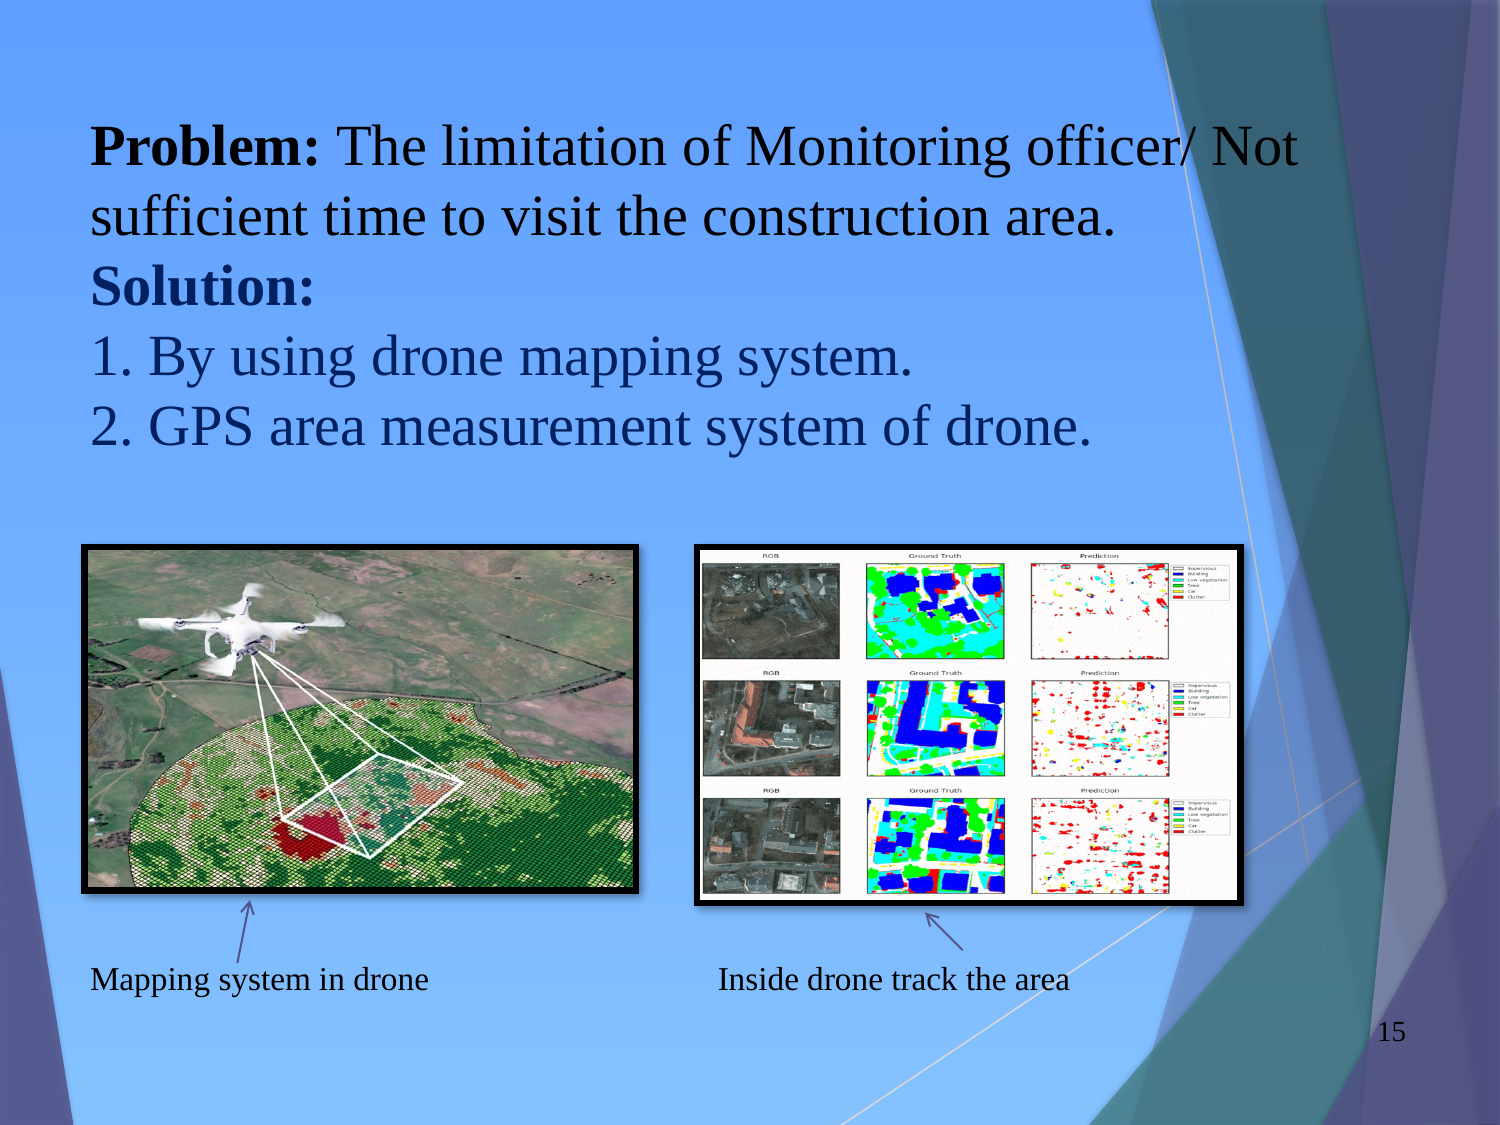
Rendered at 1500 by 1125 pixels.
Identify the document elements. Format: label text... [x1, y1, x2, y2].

title Problem: The limitation of Monitoring officer/ Not sufficient time to visit the construction area. Solution: 1. By using drone mapping system. 2. GPS area measurement system of drone. Mapping system in drone Inside drone track the area [74, 99, 1338, 1063]
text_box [236, 899, 251, 963]
picture [86, 549, 634, 888]
slide_number 15 [1337, 999, 1422, 1060]
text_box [924, 911, 963, 951]
picture [699, 549, 1238, 901]
